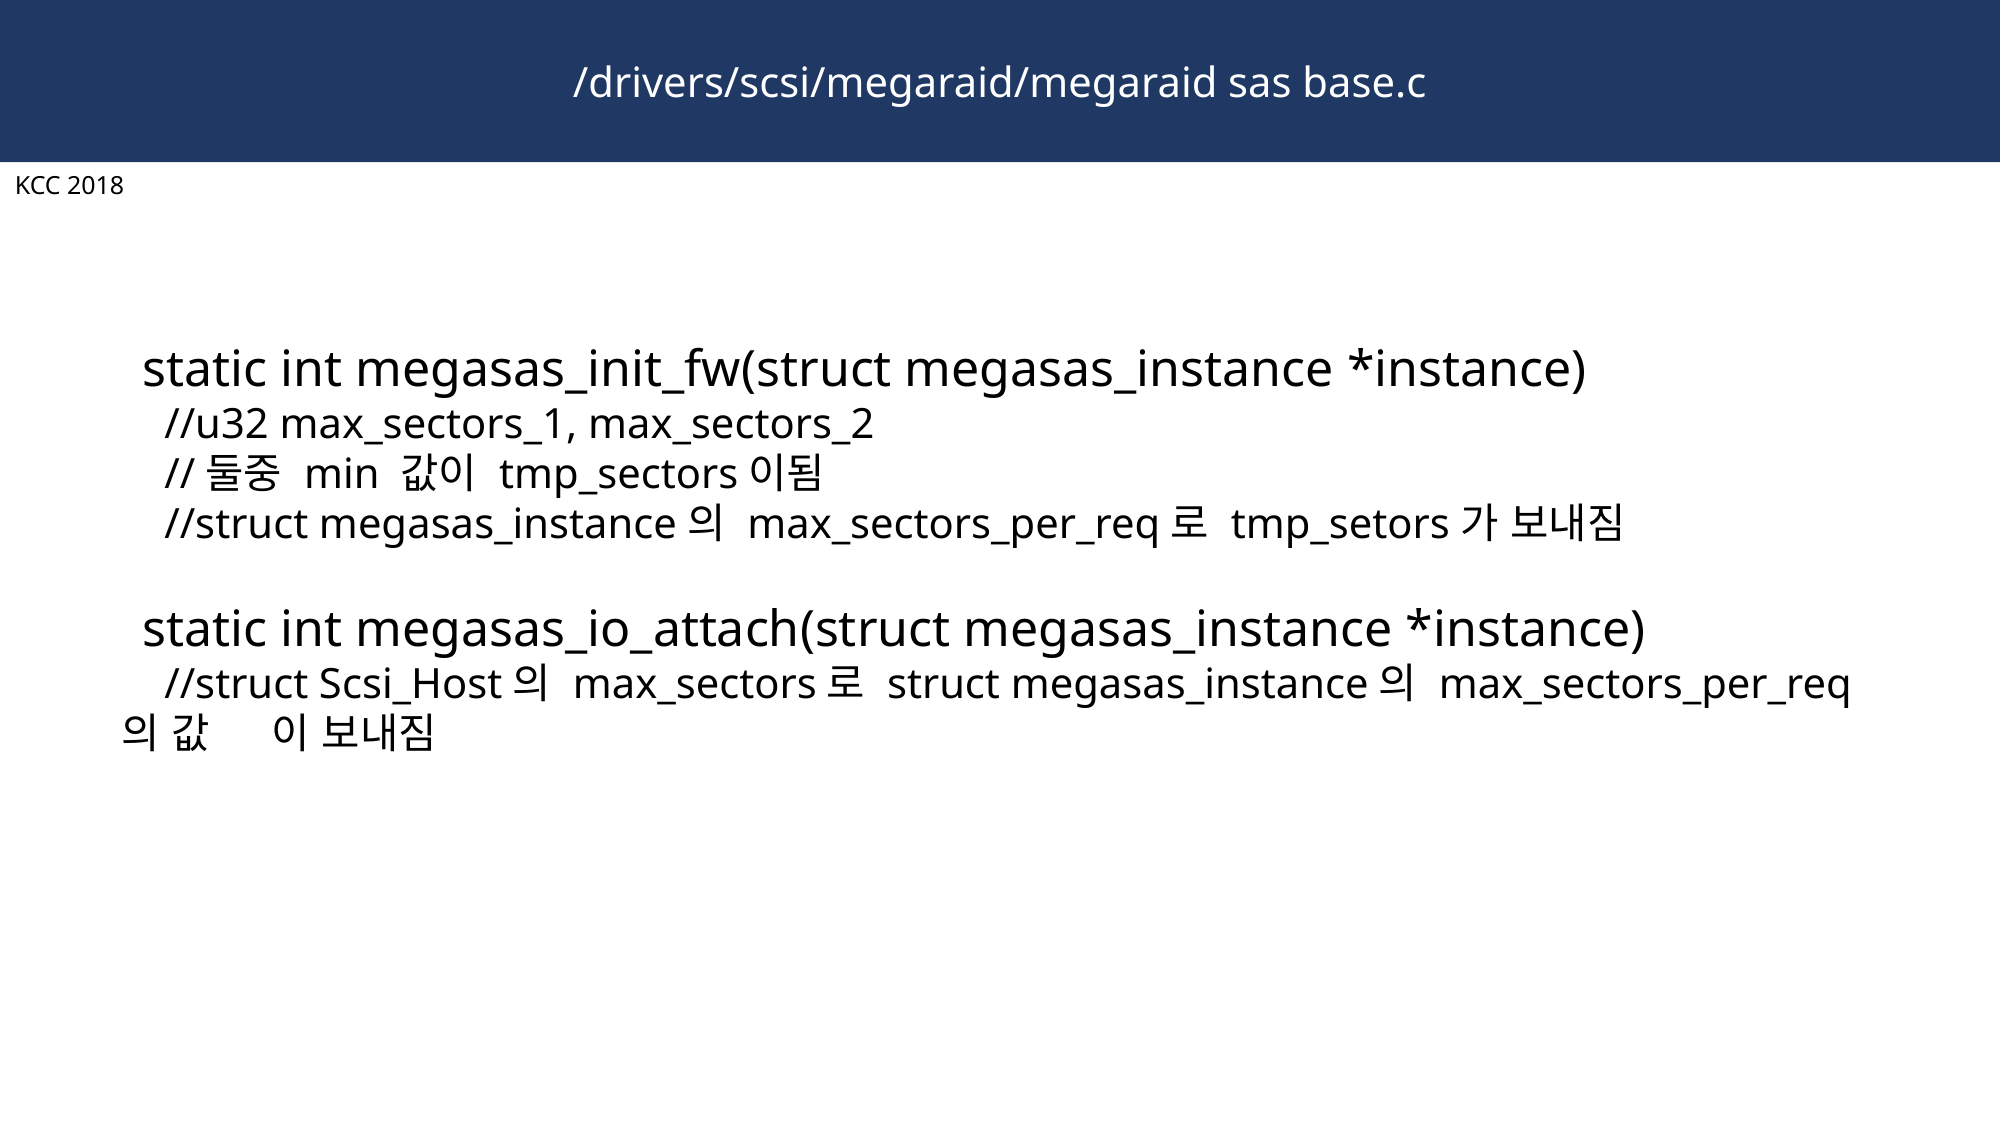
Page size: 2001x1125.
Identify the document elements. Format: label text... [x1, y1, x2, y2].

text_box KCC 2018 [0, 163, 607, 207]
text_box /drivers/scsi/megaraid/megaraid sas base.c [0, 0, 2000, 163]
text_box static int megasas_init_fw(struct megasas_instance *instance) //u32 max_sectors_1, max_sectors_2 //둘중 min 값이 tmp_sectors이됨 //struct megasas_instance의 max_sectors_per_req로 tmp_setors가 보내짐 static int megasas_io_attach(struct megasas_instance *instance) //struct Scsi_Host의 max_sectors로 struct megasas_instance의 max_sectors_per_req의 값 이 보내짐 [106, 329, 1894, 764]
